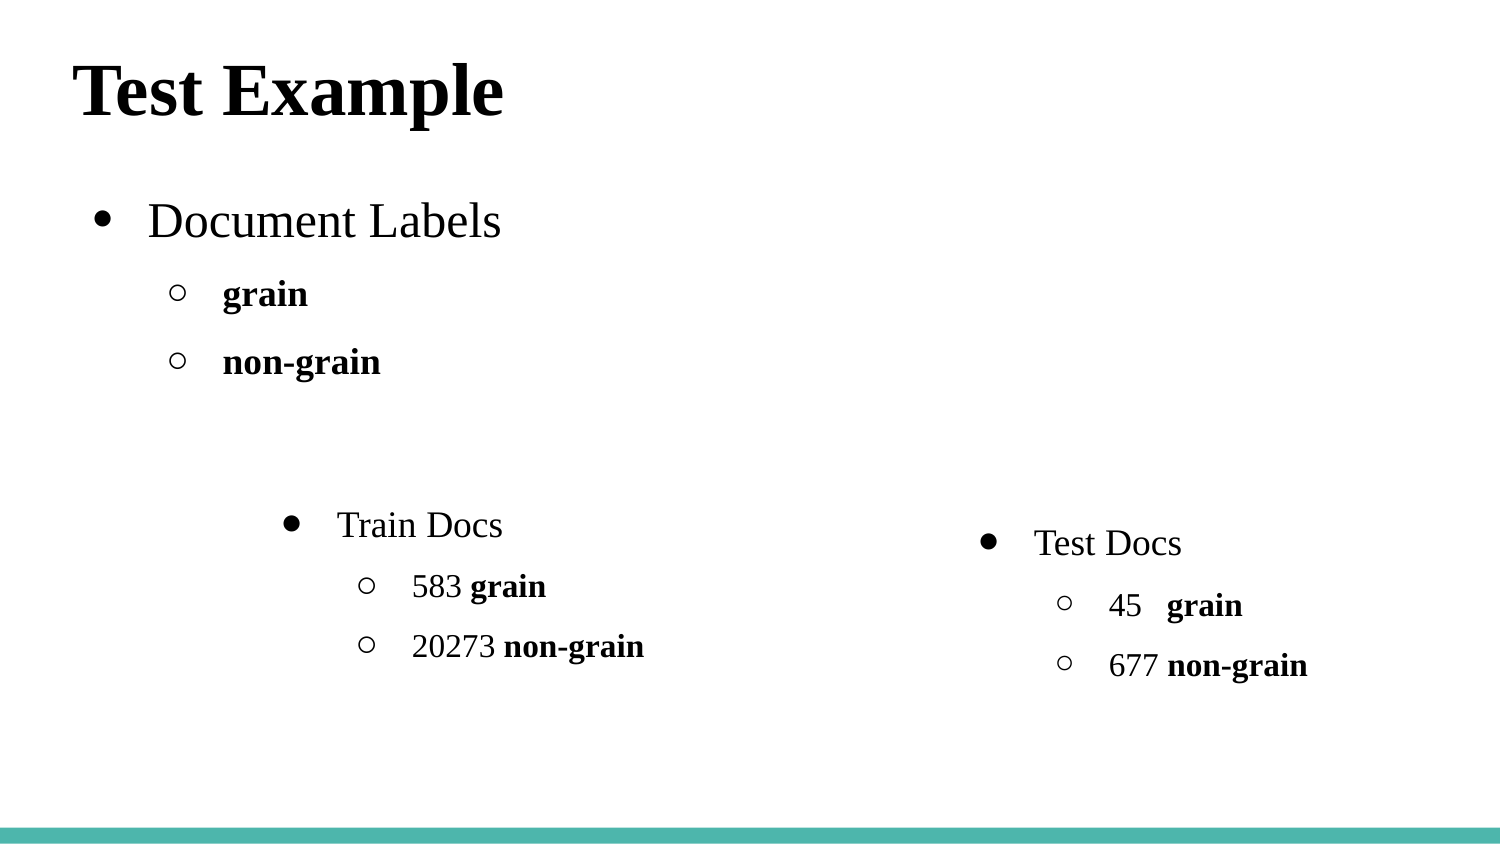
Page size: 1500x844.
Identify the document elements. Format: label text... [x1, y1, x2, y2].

title Test Example [57, 25, 1456, 142]
text_box Train Docs 583 grain 20273 non-grain [246, 416, 695, 612]
list Document Labels grain non-grain [57, 142, 1456, 795]
text_box Test Docs 45 grain 677 non-grain [943, 480, 1333, 621]
